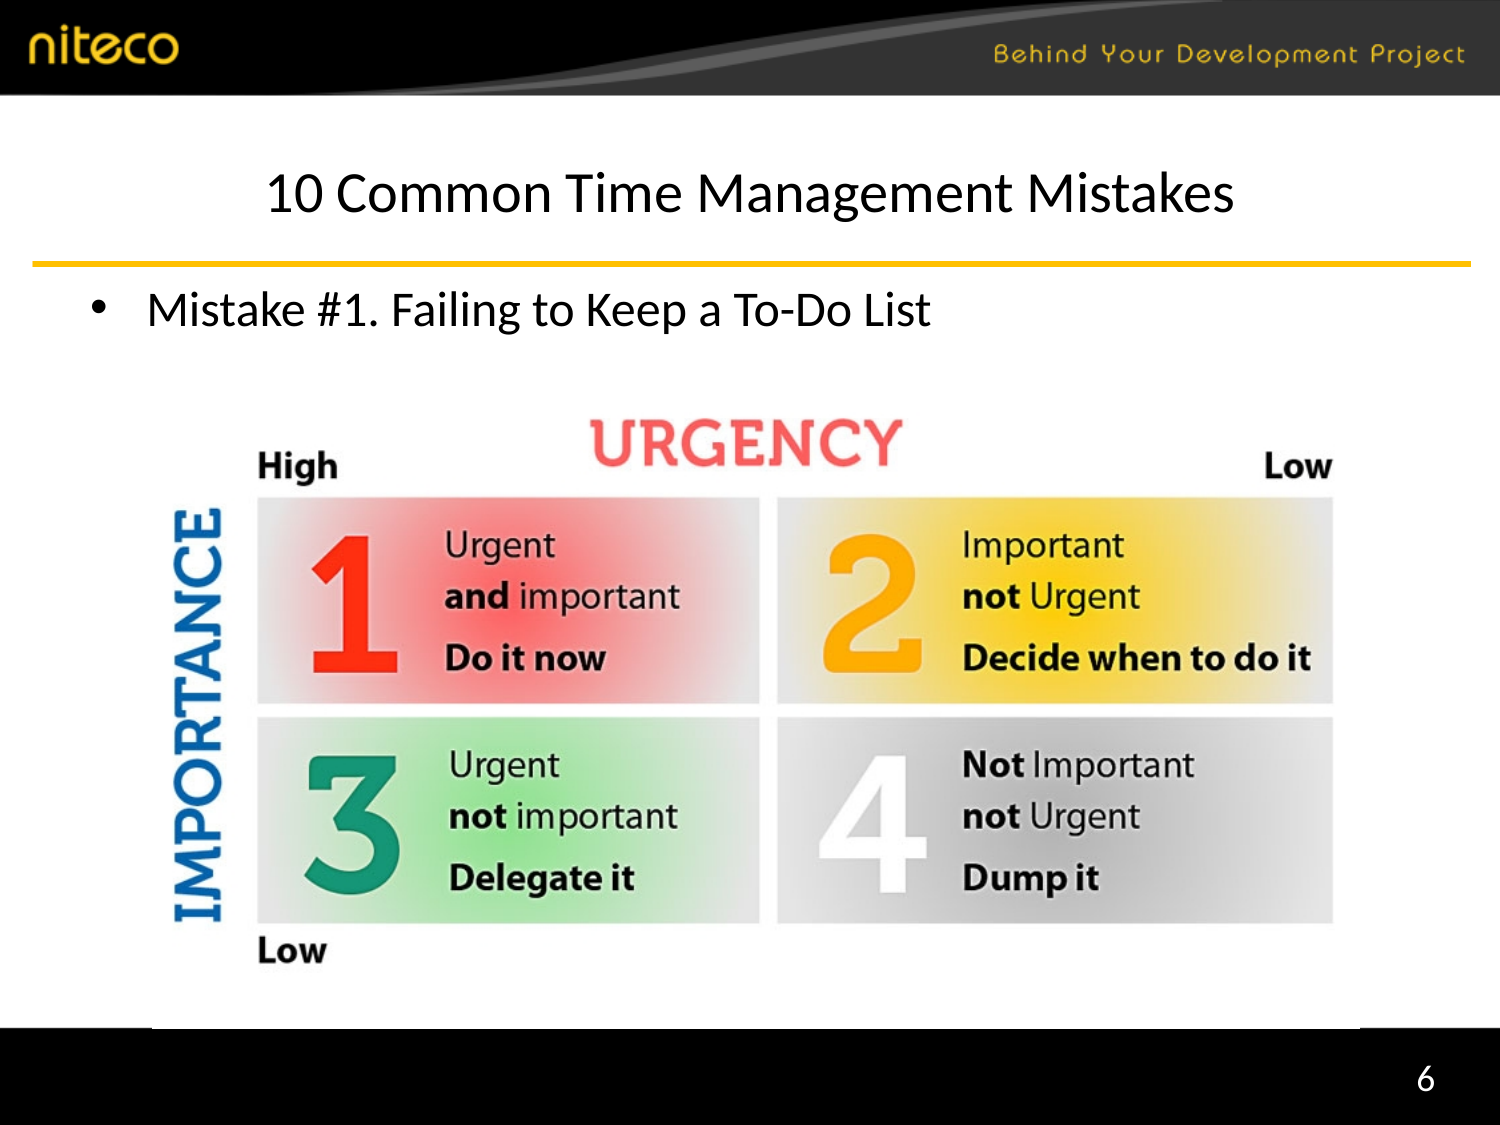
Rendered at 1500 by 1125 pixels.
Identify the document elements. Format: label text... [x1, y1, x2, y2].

picture [0, 0, 1500, 1125]
title 10 Common Time Management Mistakes [75, 132, 1425, 247]
list Mistake #1. Failing to Keep a To-Do List [75, 276, 1425, 1001]
